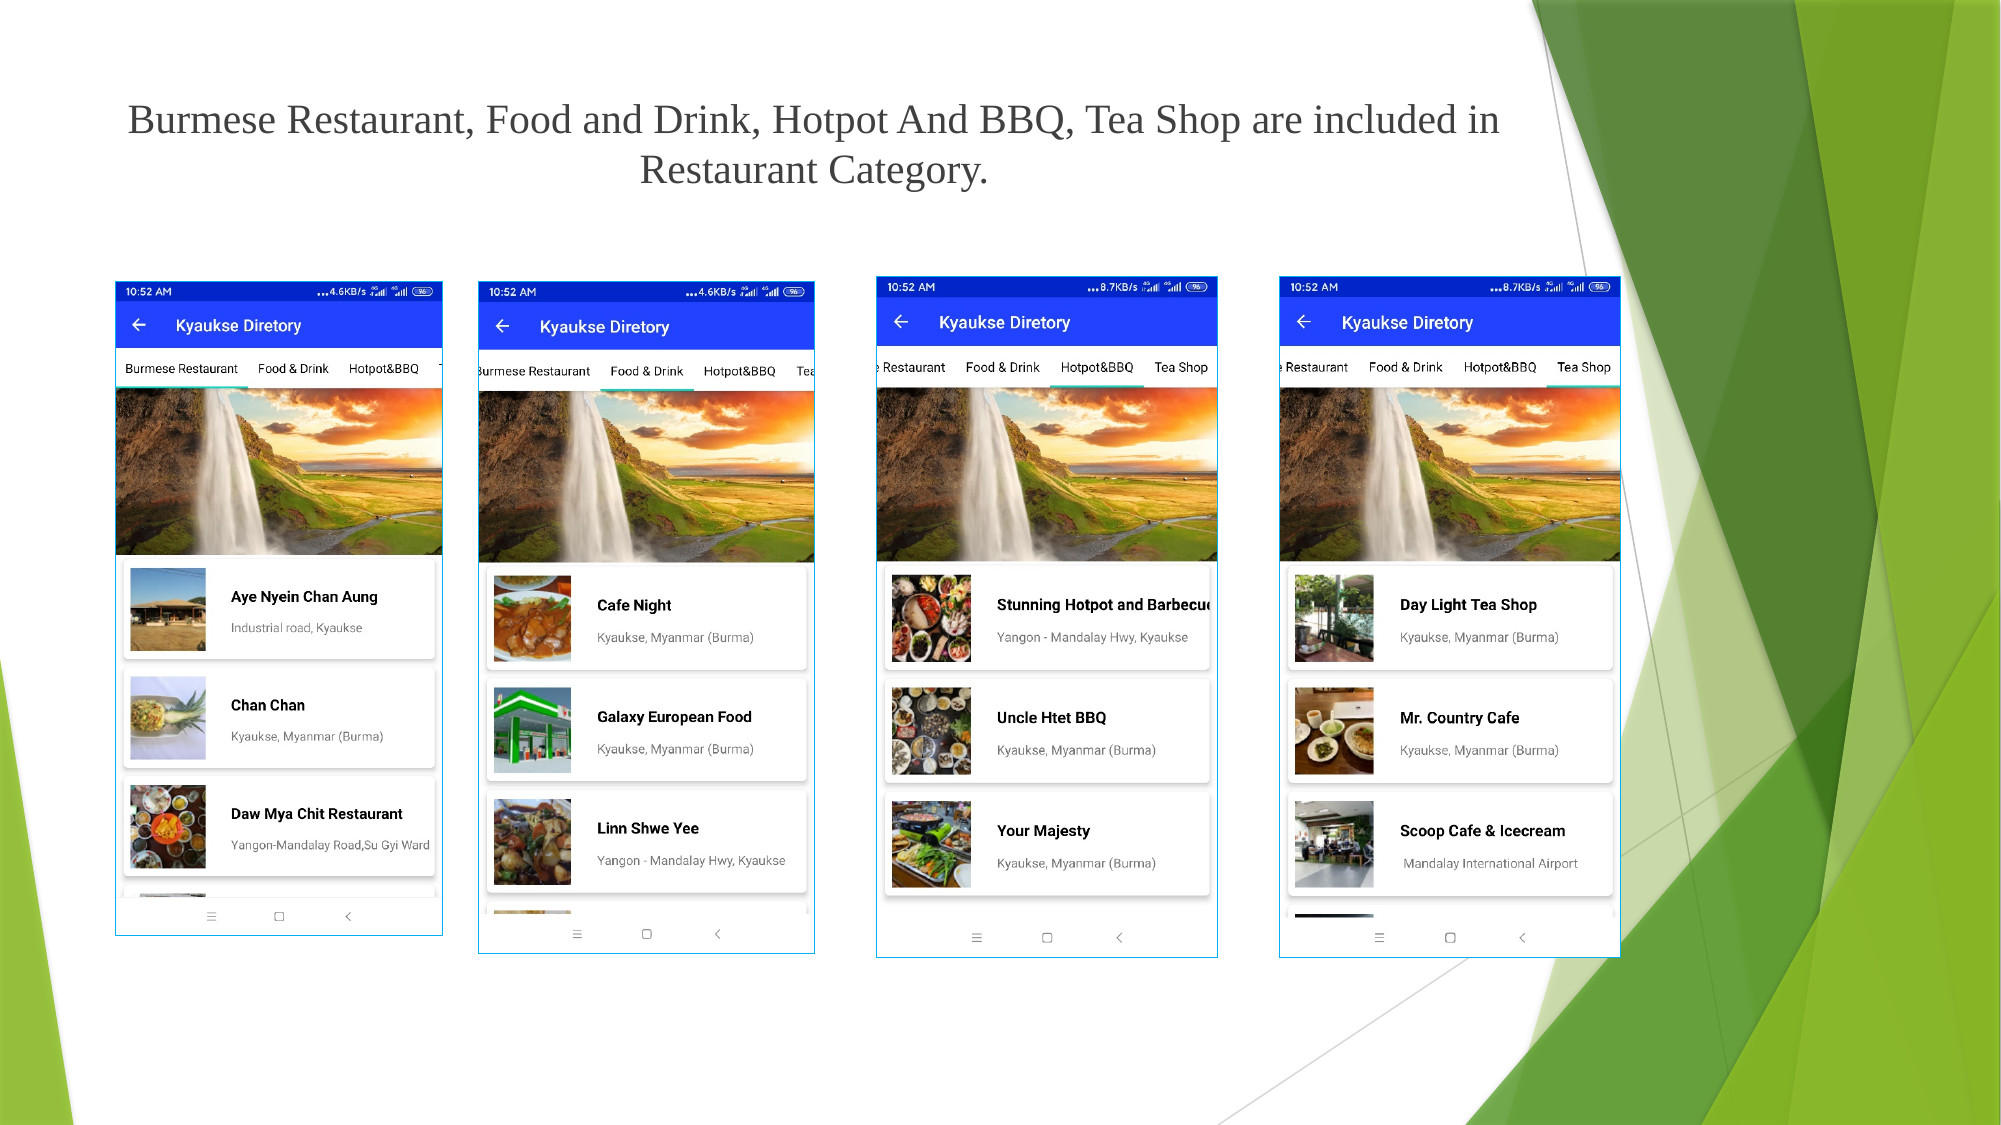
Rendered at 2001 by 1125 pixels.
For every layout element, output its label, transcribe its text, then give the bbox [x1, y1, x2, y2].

list Burmese Restaurant, Food and Drink, Hotpot And BBQ, Tea Shop are included in Restaurant Category. [107, 84, 1522, 992]
picture [480, 283, 813, 952]
picture [878, 278, 1216, 956]
picture [1281, 278, 1619, 956]
picture [117, 283, 441, 934]
